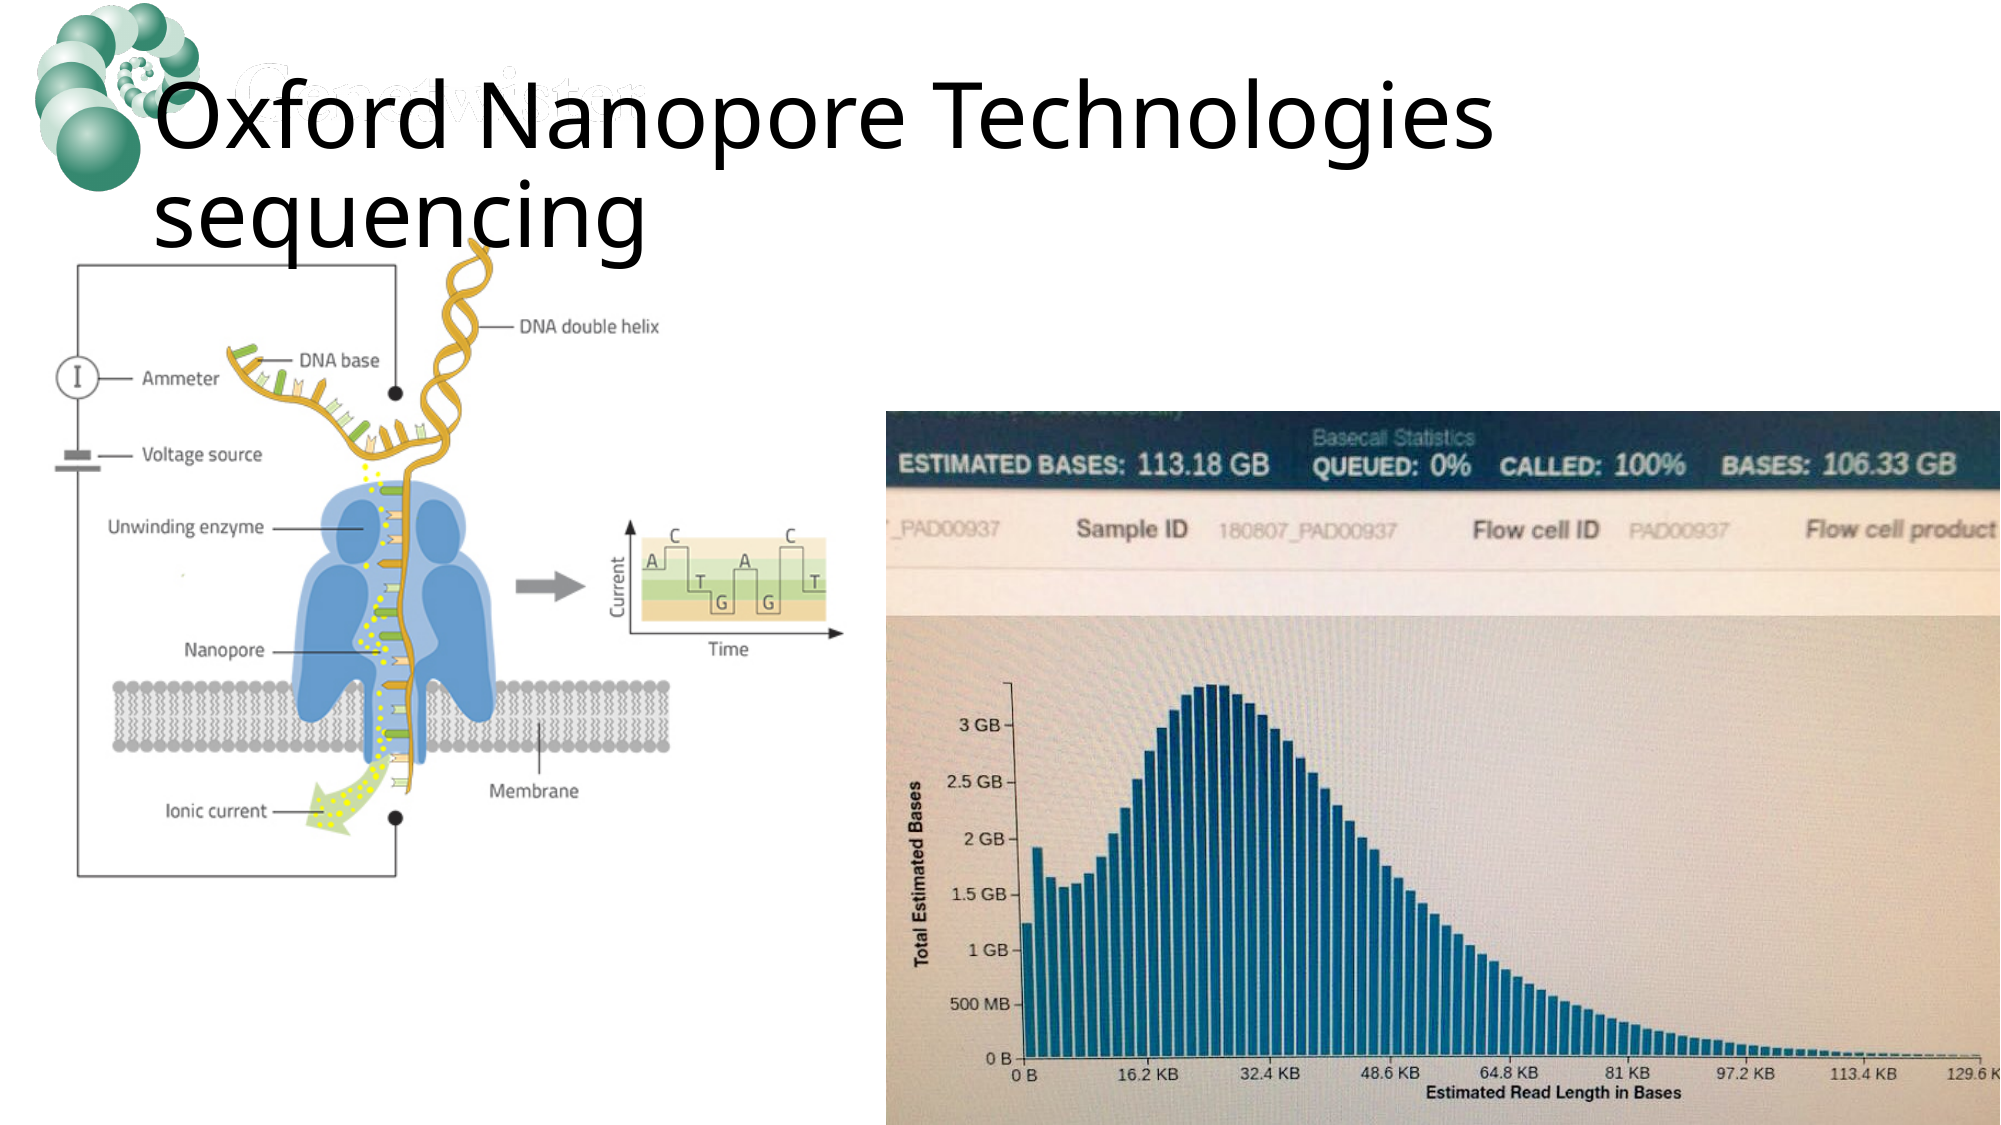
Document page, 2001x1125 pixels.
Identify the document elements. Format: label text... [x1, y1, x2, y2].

picture [34, 3, 646, 193]
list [885, 411, 2000, 1125]
title Oxford Nanopore Technologies sequencing [137, 59, 1863, 278]
picture [0, 234, 1030, 891]
